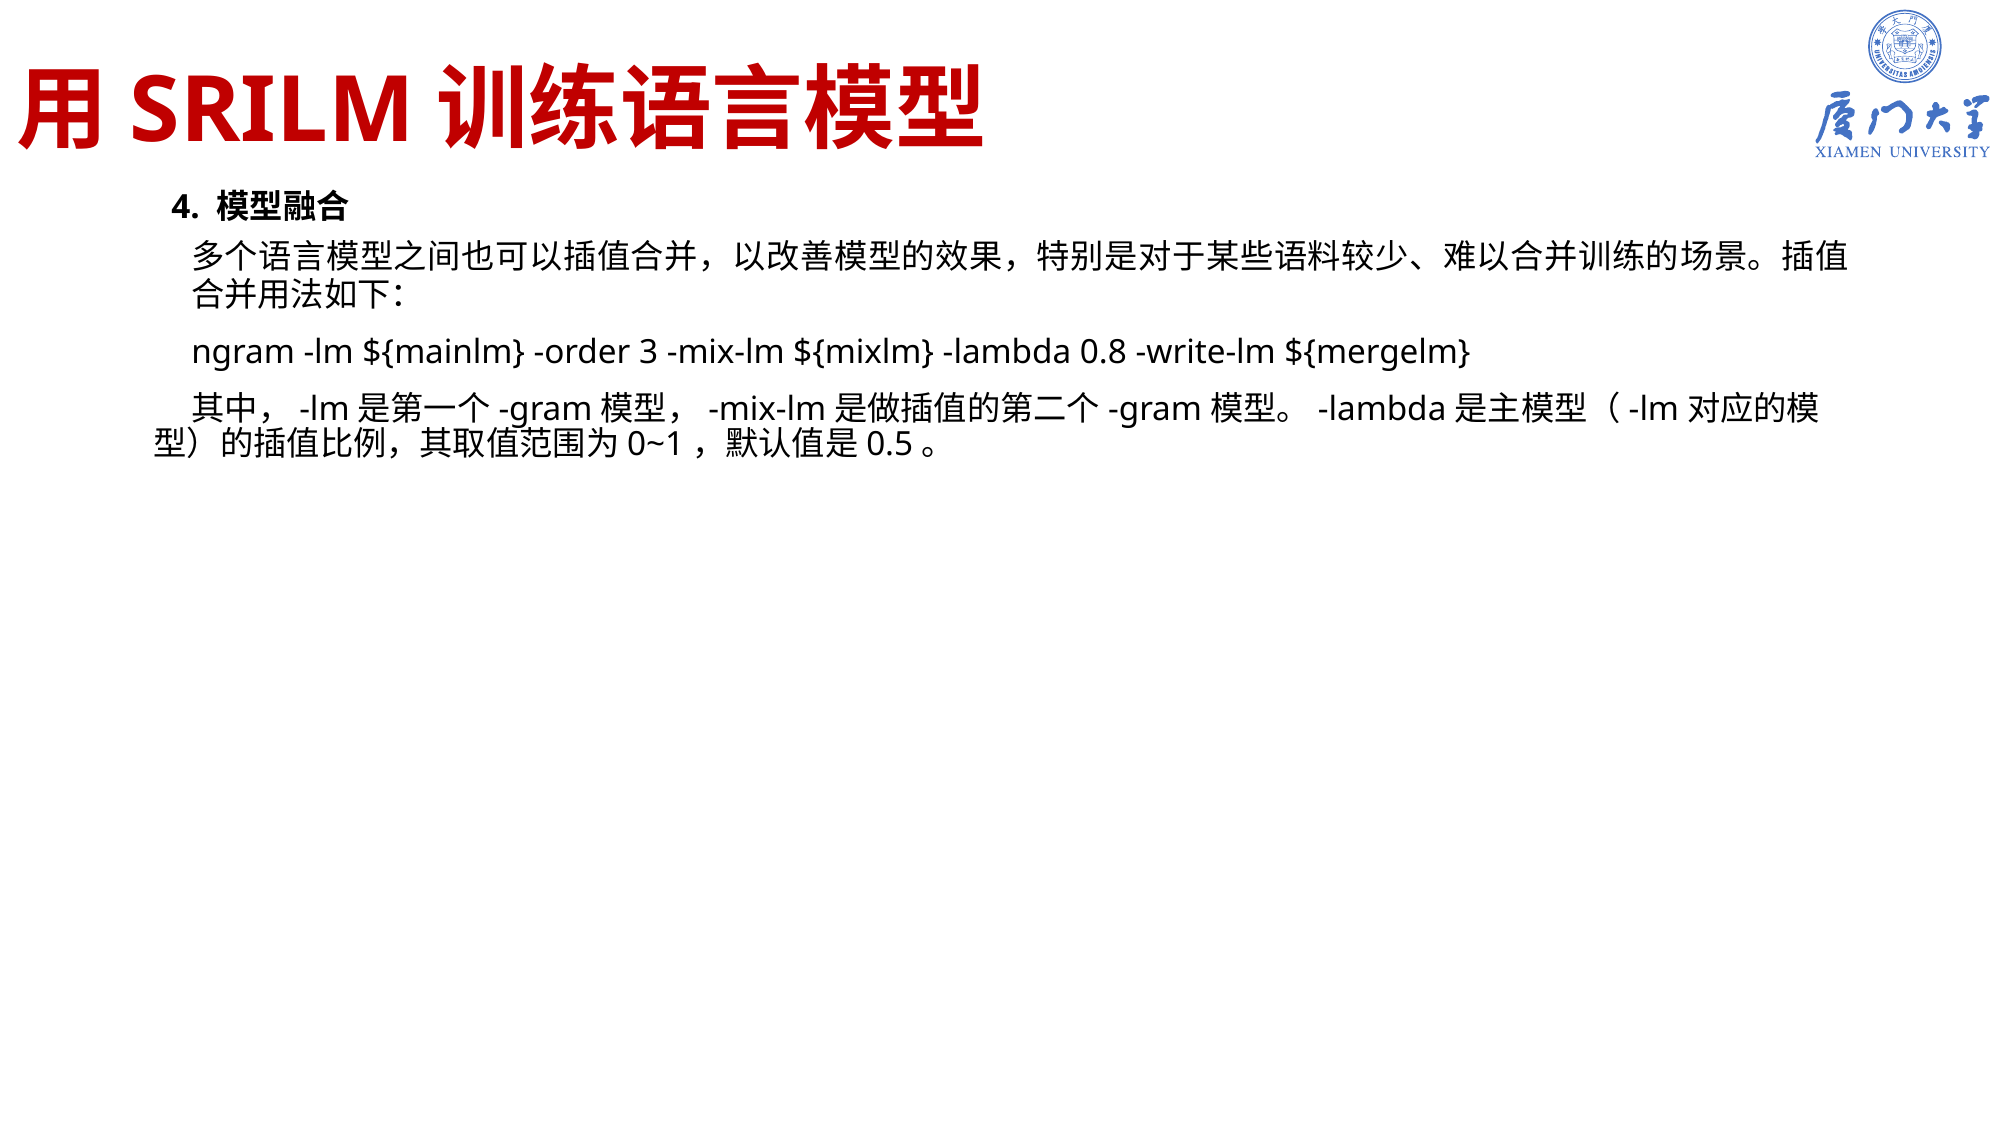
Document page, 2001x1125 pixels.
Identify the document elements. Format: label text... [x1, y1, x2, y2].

title 用SRILM训练语言模型 [1, 3, 1727, 221]
